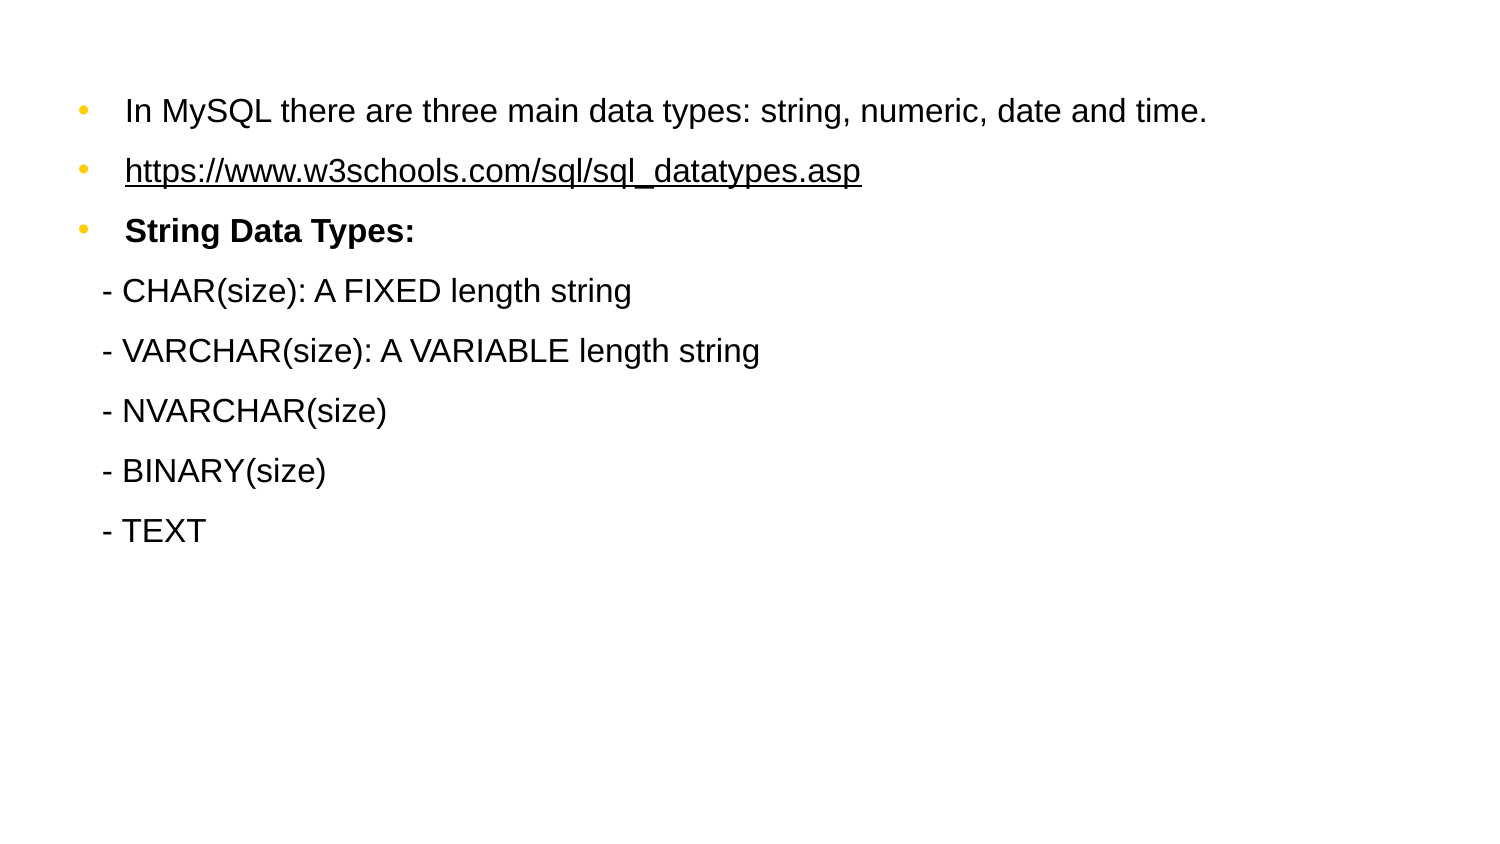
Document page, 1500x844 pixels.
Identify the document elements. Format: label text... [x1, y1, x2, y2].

text_box In MySQL there are three main data types: string, numeric, date and time. https://www.w3schools.com/sql/sql_datatypes.asp String Data Types: - CHAR(size): A FIXED length string - VARCHAR(size): A VARIABLE length string - NVARCHAR(size) - BINARY(size) - TEXT [50, 54, 1424, 783]
